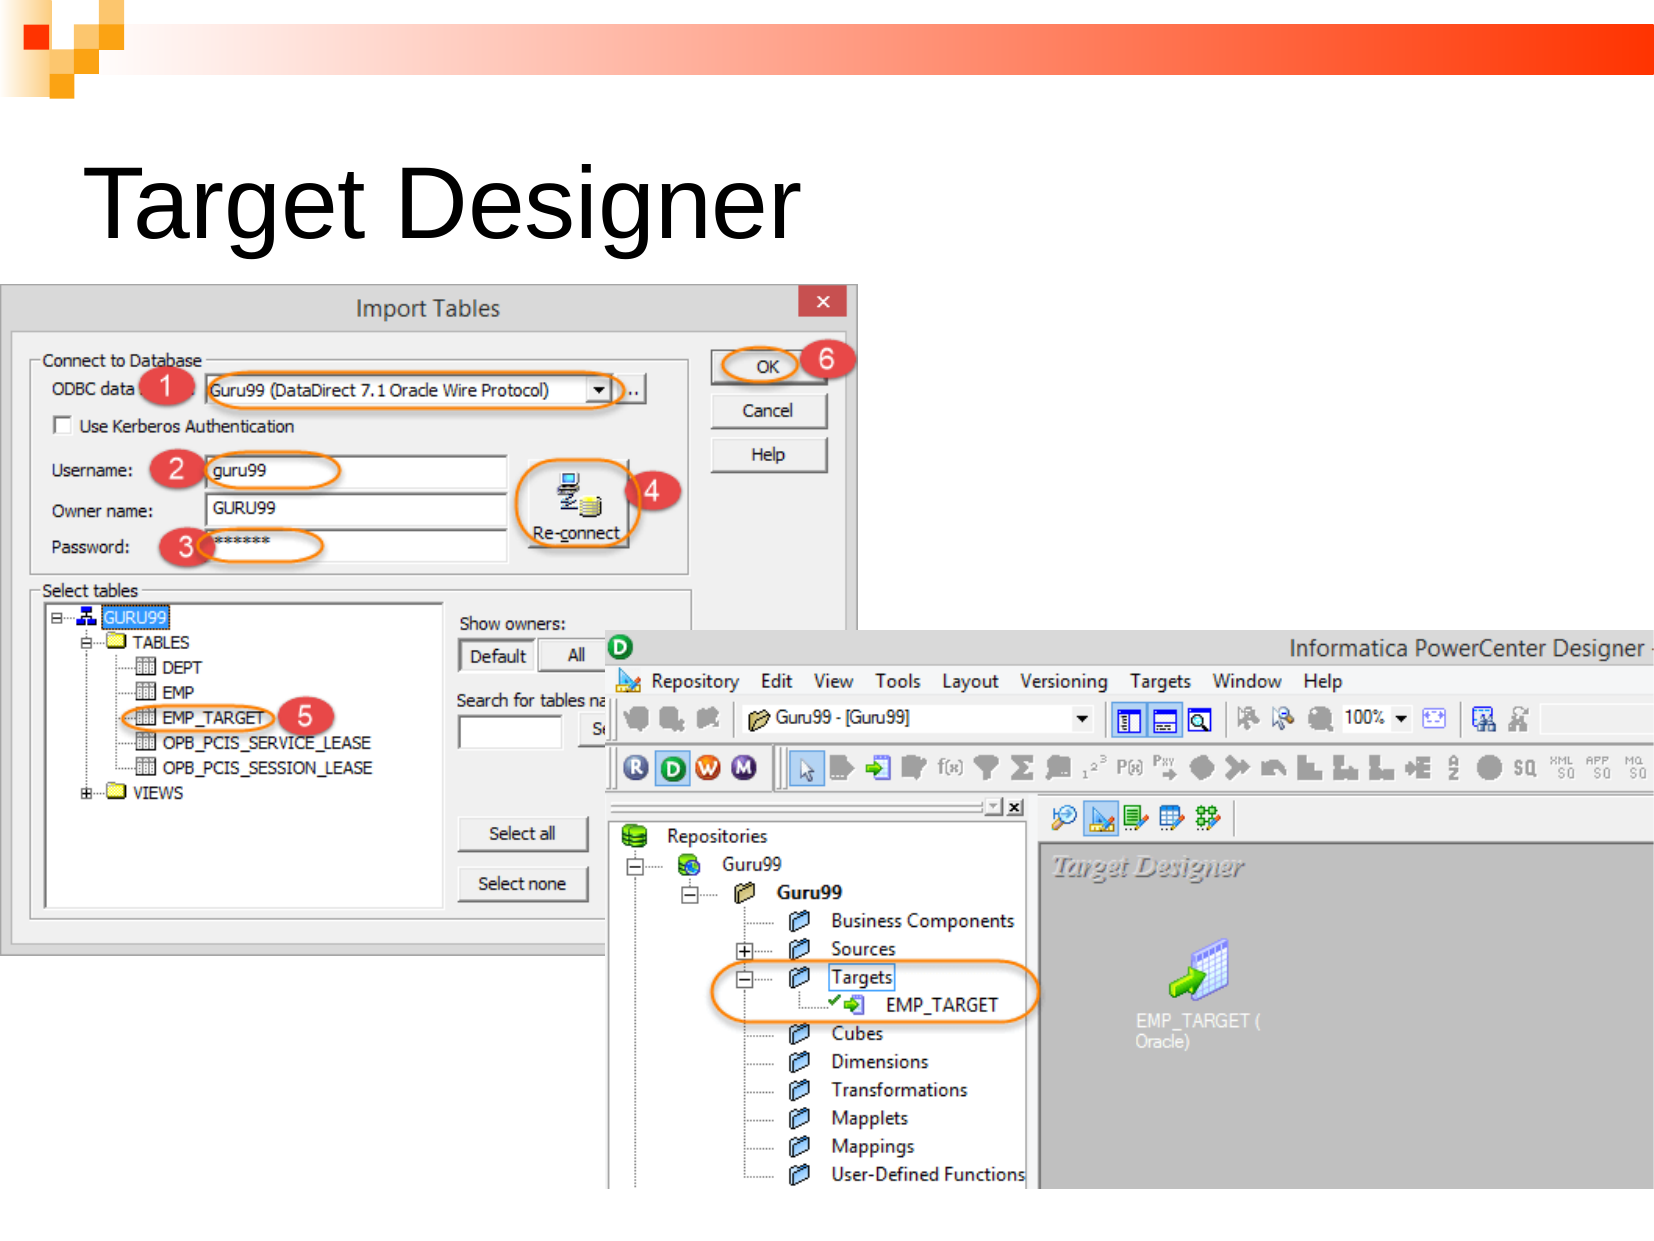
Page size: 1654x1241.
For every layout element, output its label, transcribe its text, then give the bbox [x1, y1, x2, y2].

picture [0, 284, 1654, 1189]
title Target Designer [82, 82, 1571, 331]
